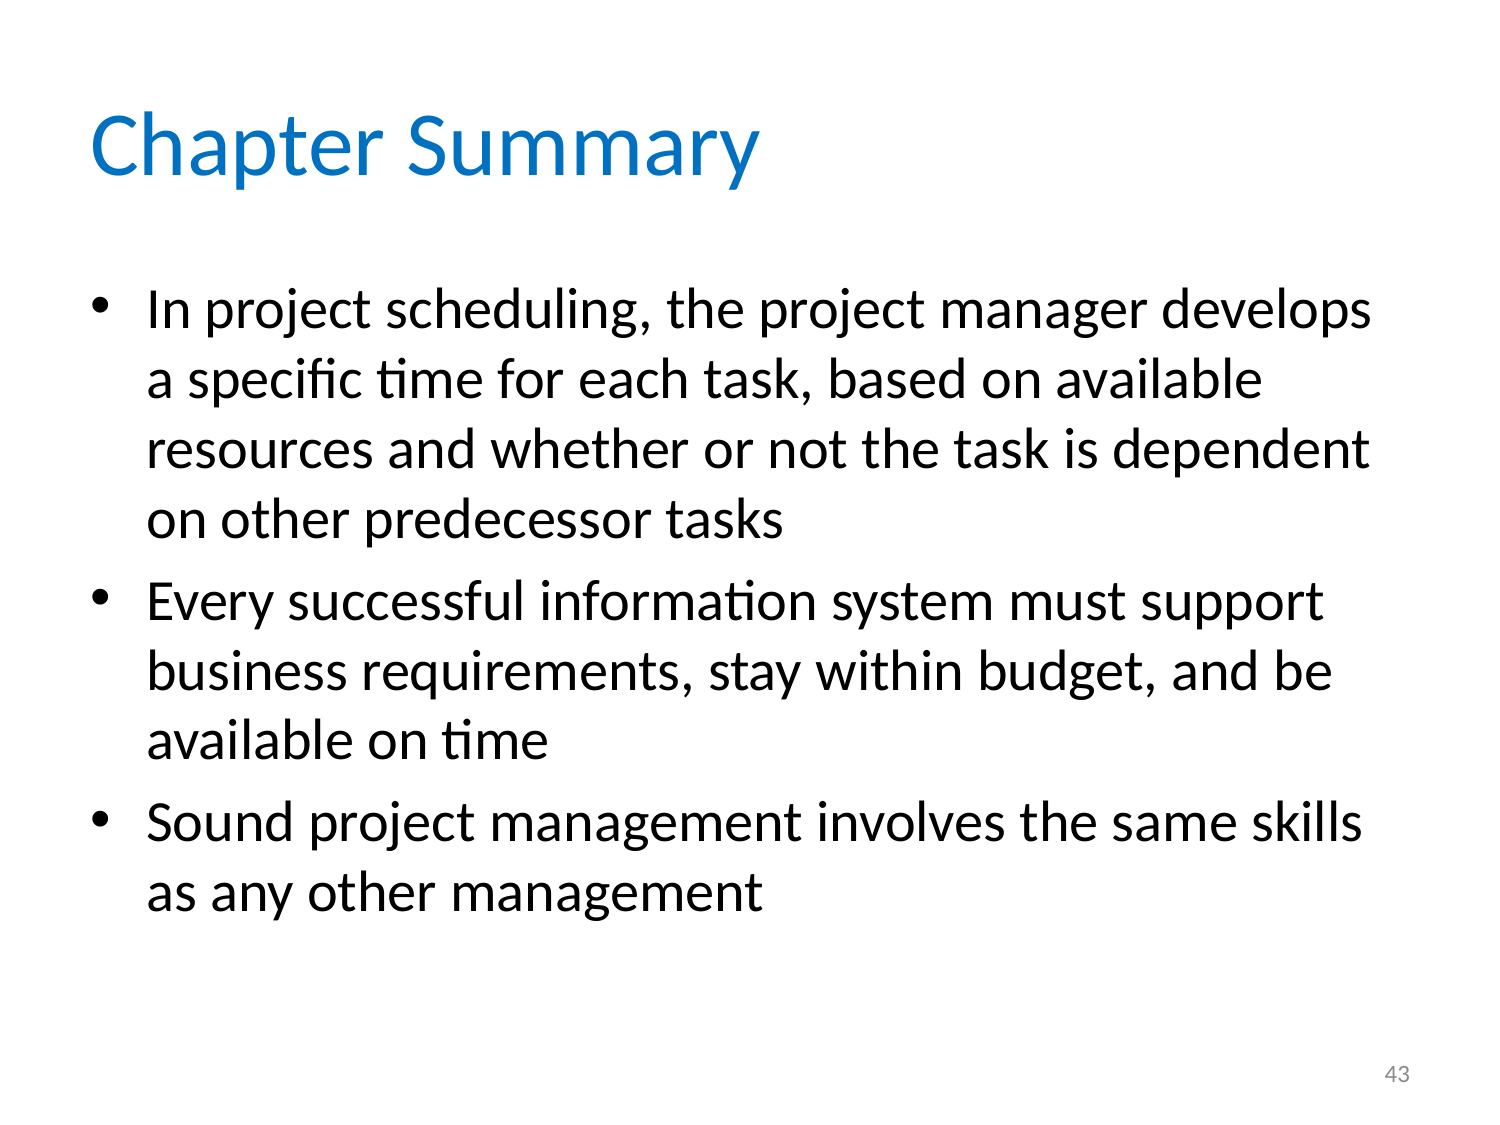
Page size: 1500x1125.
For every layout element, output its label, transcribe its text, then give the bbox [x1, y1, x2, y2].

title Chapter Summary [74, 44, 1426, 233]
list In project scheduling, the project manager develops a specific time for each task, based on available resources and whether or not the task is dependent on other predecessor tasks Every successful information system must support business requirements, stay within budget, and be available on time Sound project management involves the same skills as any other management [74, 262, 1426, 1006]
slide_number 43 [1074, 1042, 1425, 1103]
